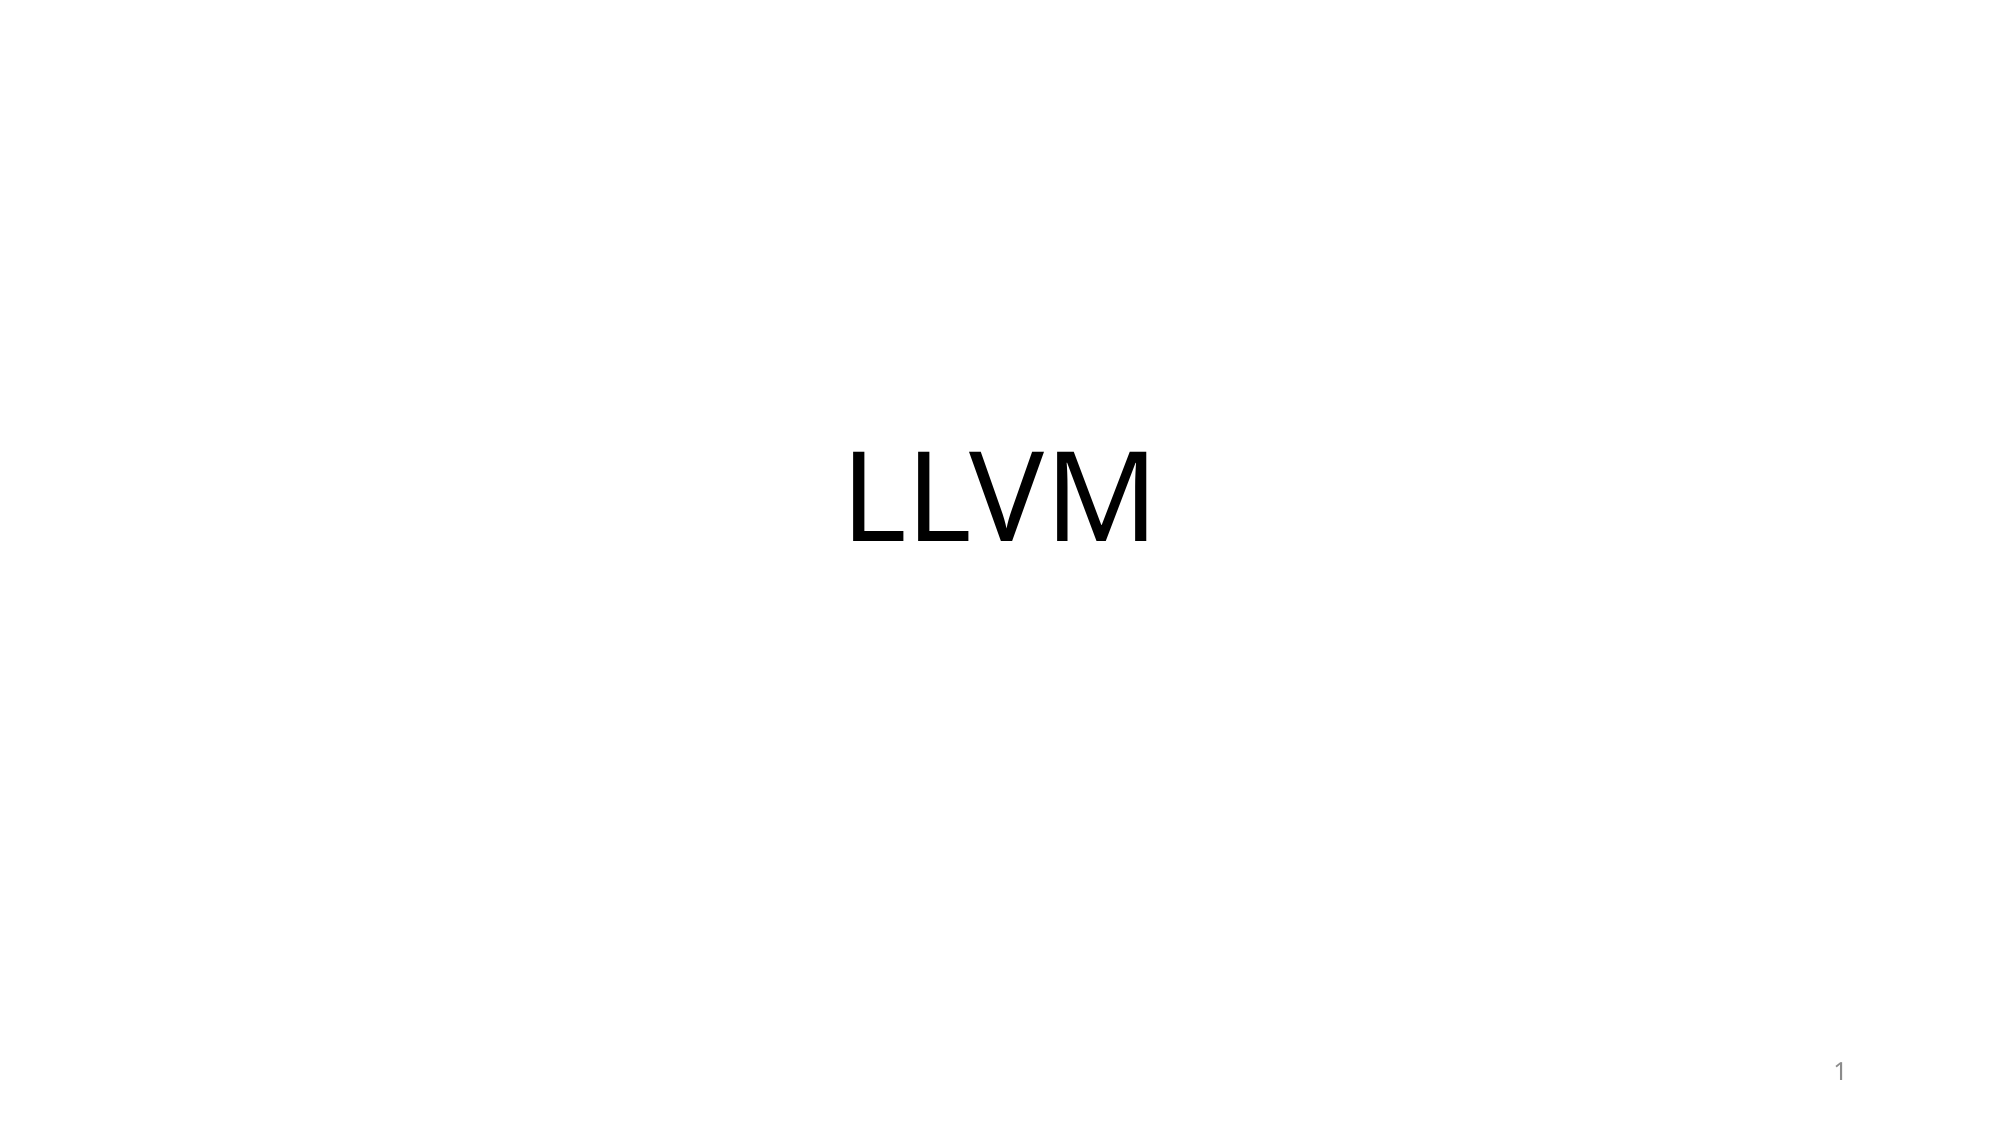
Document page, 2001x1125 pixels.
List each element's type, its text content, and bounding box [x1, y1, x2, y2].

title LLVM [249, 184, 1750, 576]
slide_number 1 [1412, 1042, 1863, 1103]
